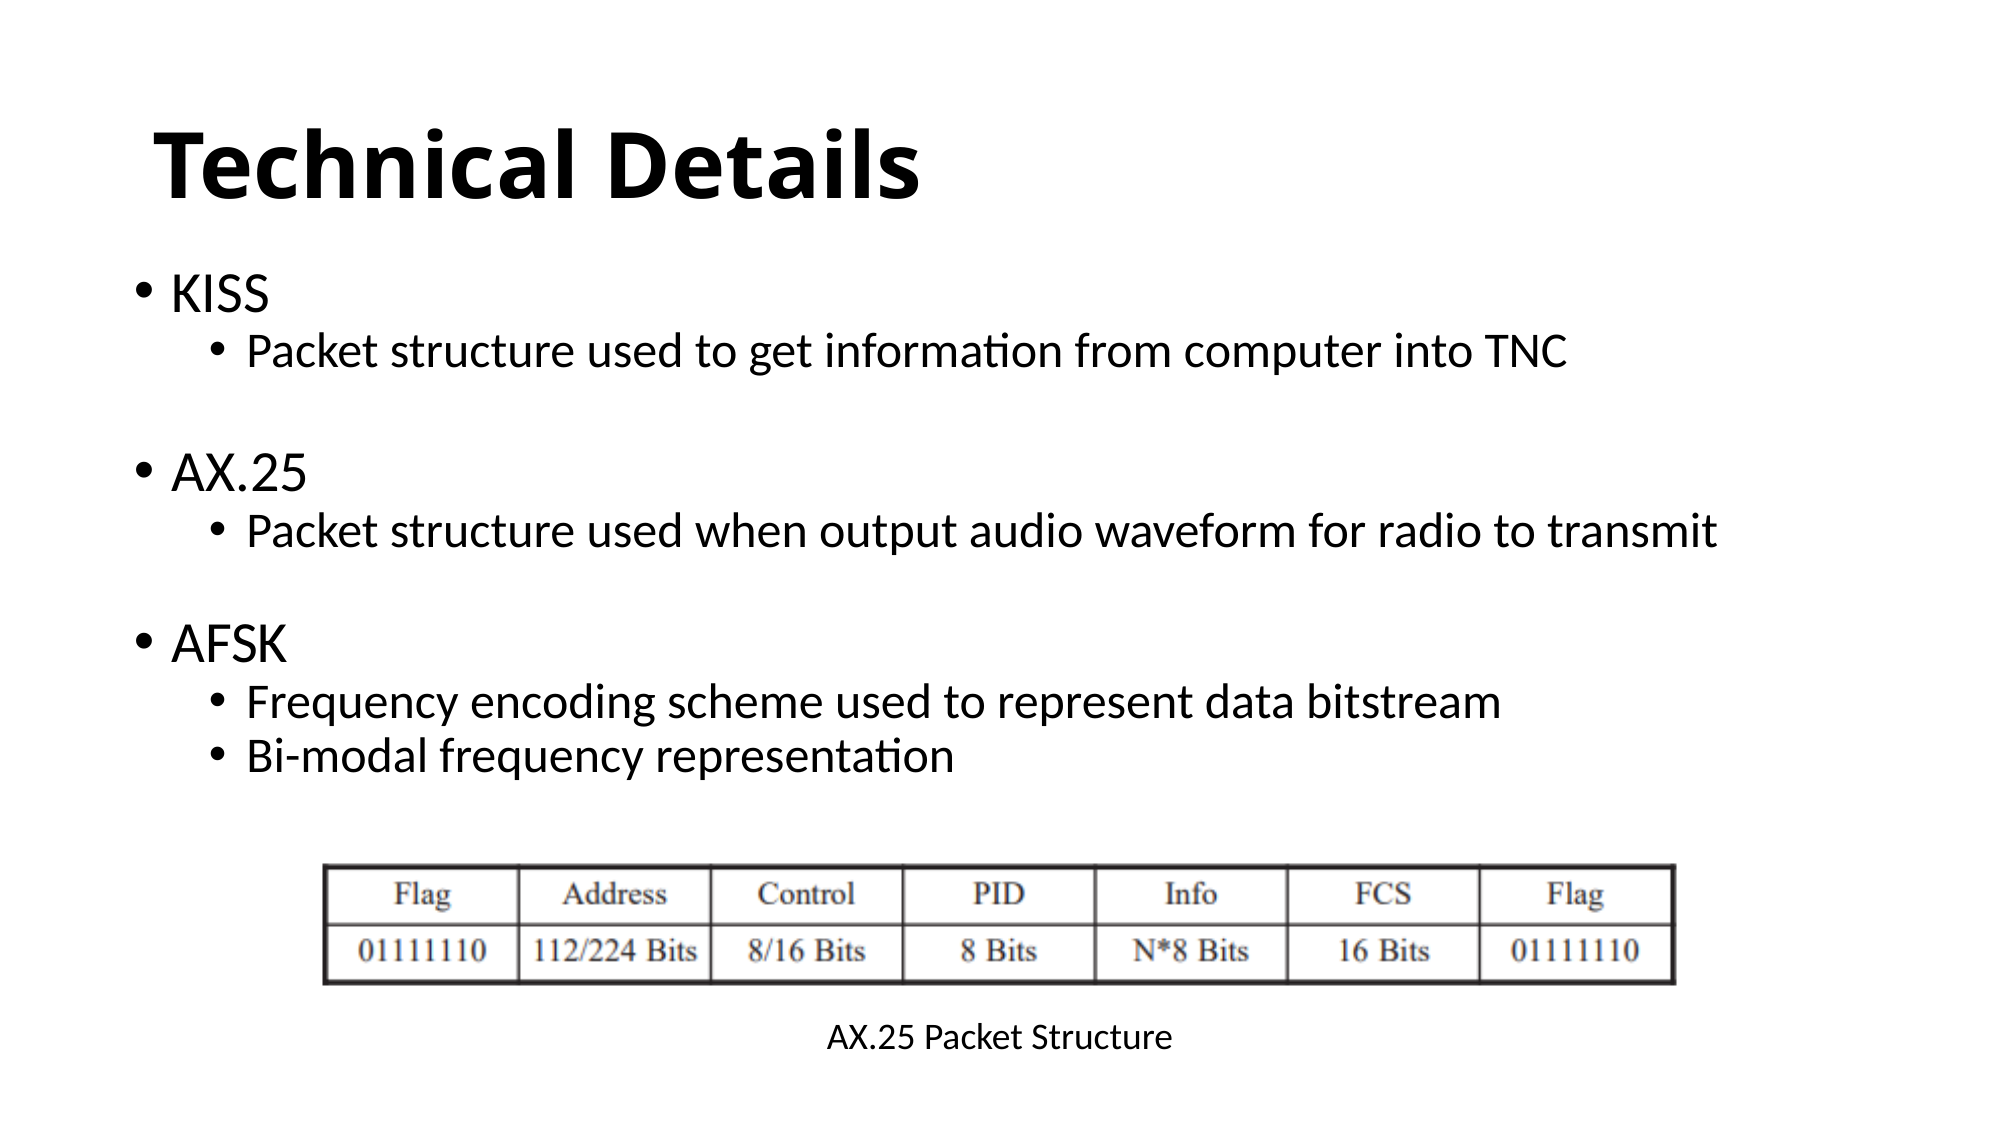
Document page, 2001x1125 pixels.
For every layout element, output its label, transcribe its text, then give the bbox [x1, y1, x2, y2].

picture [321, 862, 1679, 988]
text_box KISS Packet structure used to get information from computer into TNC AX.25 Packet structure used when output audio waveform for radio to transmit AFSK Frequency encoding scheme used to represent data bitstream Bi-modal frequency representation [118, 254, 1844, 1066]
title Technical Details [137, 59, 1863, 278]
text_box AX.25 Packet Structure [803, 1004, 1197, 1065]
